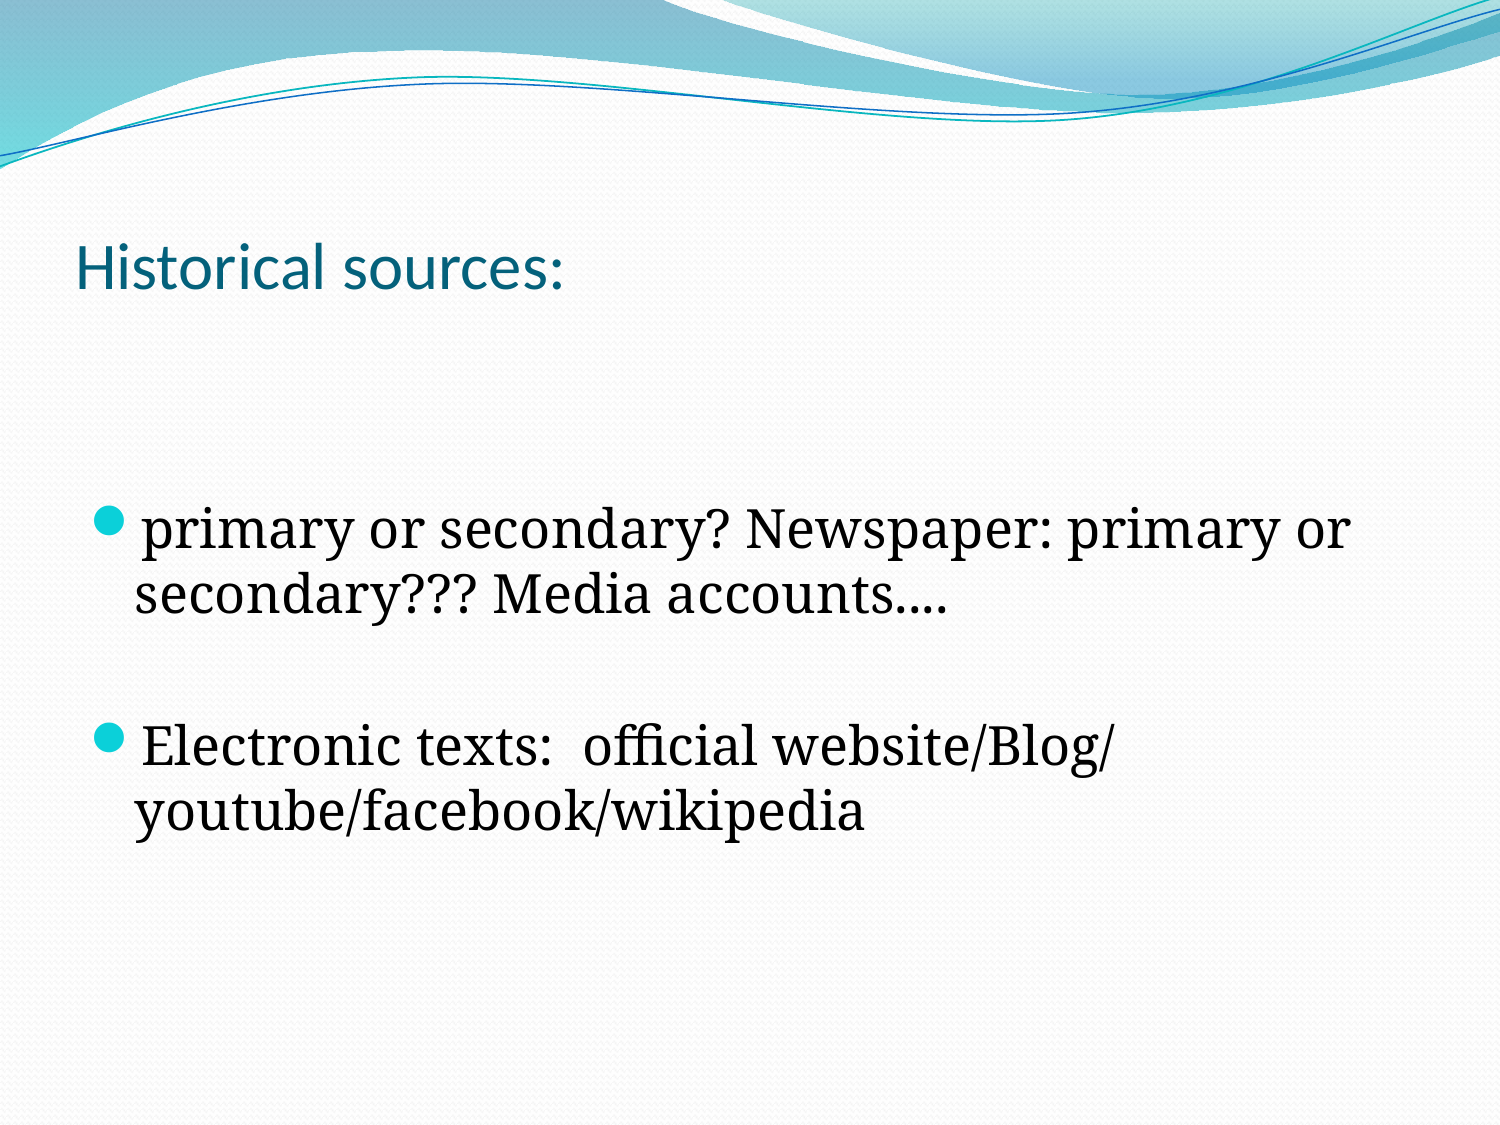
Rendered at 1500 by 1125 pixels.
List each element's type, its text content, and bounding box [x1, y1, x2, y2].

title Historical sources: [75, 115, 1425, 303]
list primary or secondary? Newspaper: primary or secondary??? Media accounts.... Electronic texts: official website/Blog/ youtube/facebook/wikipedia [75, 487, 1425, 1038]
